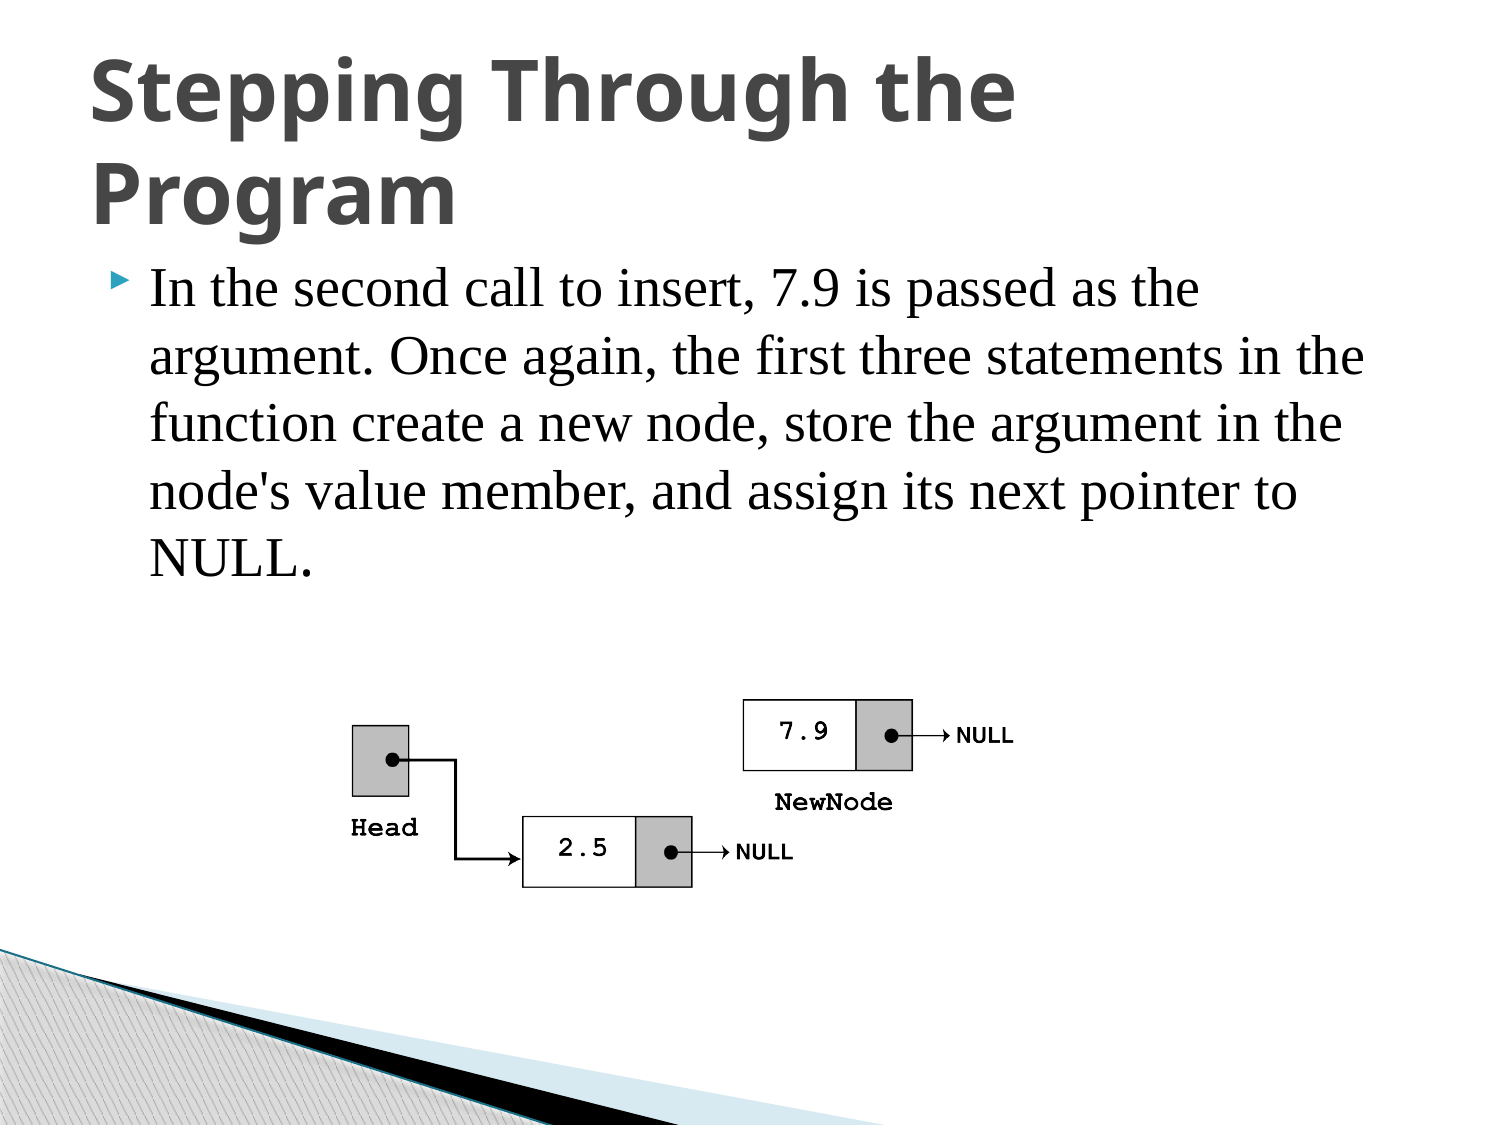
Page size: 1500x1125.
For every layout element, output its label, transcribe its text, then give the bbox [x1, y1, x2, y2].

title Stepping Through the Program [75, 45, 1425, 233]
picture [324, 699, 1026, 888]
list In the second call to insert, 7.9 is passed as the argument. Once again, the first three statements in the function create a new node, store the argument in the node's value member, and assign its next pointer to NULL. [75, 243, 1425, 625]
